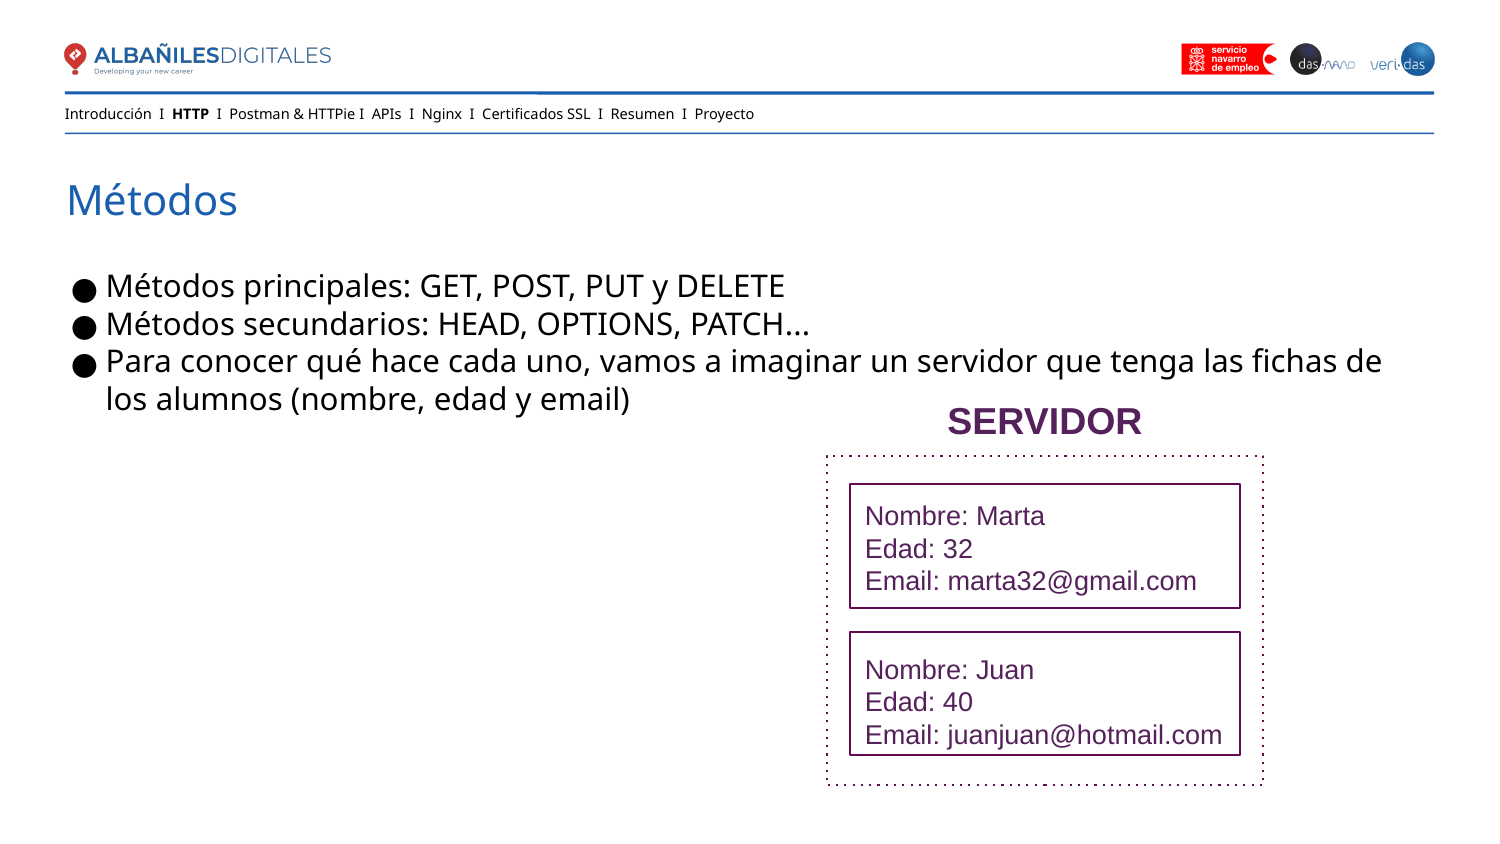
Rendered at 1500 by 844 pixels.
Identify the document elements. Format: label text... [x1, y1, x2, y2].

picture [1181, 43, 1277, 75]
text_box [850, 597, 1240, 608]
text_box Introducción I HTTP I Postman & HTTPie I APIs I Nginx I Certificados SSL I Resumen I Proyecto [64, 104, 1435, 123]
text_box Métodos principales: GET, POST, PUT y DELETE Métodos secundarios: HEAD, OPTIONS, PATCH... Para conocer qué hace cada uno, vamos a imaginar un servidor que tenga las fichas de los alumnos (nombre, edad y email) [70, 266, 1417, 417]
picture [1290, 43, 1355, 75]
text_box Nombre: Marta Edad: 32 Email: marta32@gmail.com [850, 491, 1288, 597]
text_box [850, 631, 1240, 644]
text_box [850, 484, 1240, 491]
text_box [826, 455, 1263, 786]
picture [64, 43, 332, 75]
text_box Nombre: Juan Edad: 40 Email: juanjuan@hotmail.com [850, 644, 1311, 750]
text_box [850, 750, 1240, 756]
text_box SERVIDOR [862, 389, 1228, 456]
picture [1370, 41, 1435, 76]
text_box Métodos [66, 179, 727, 225]
